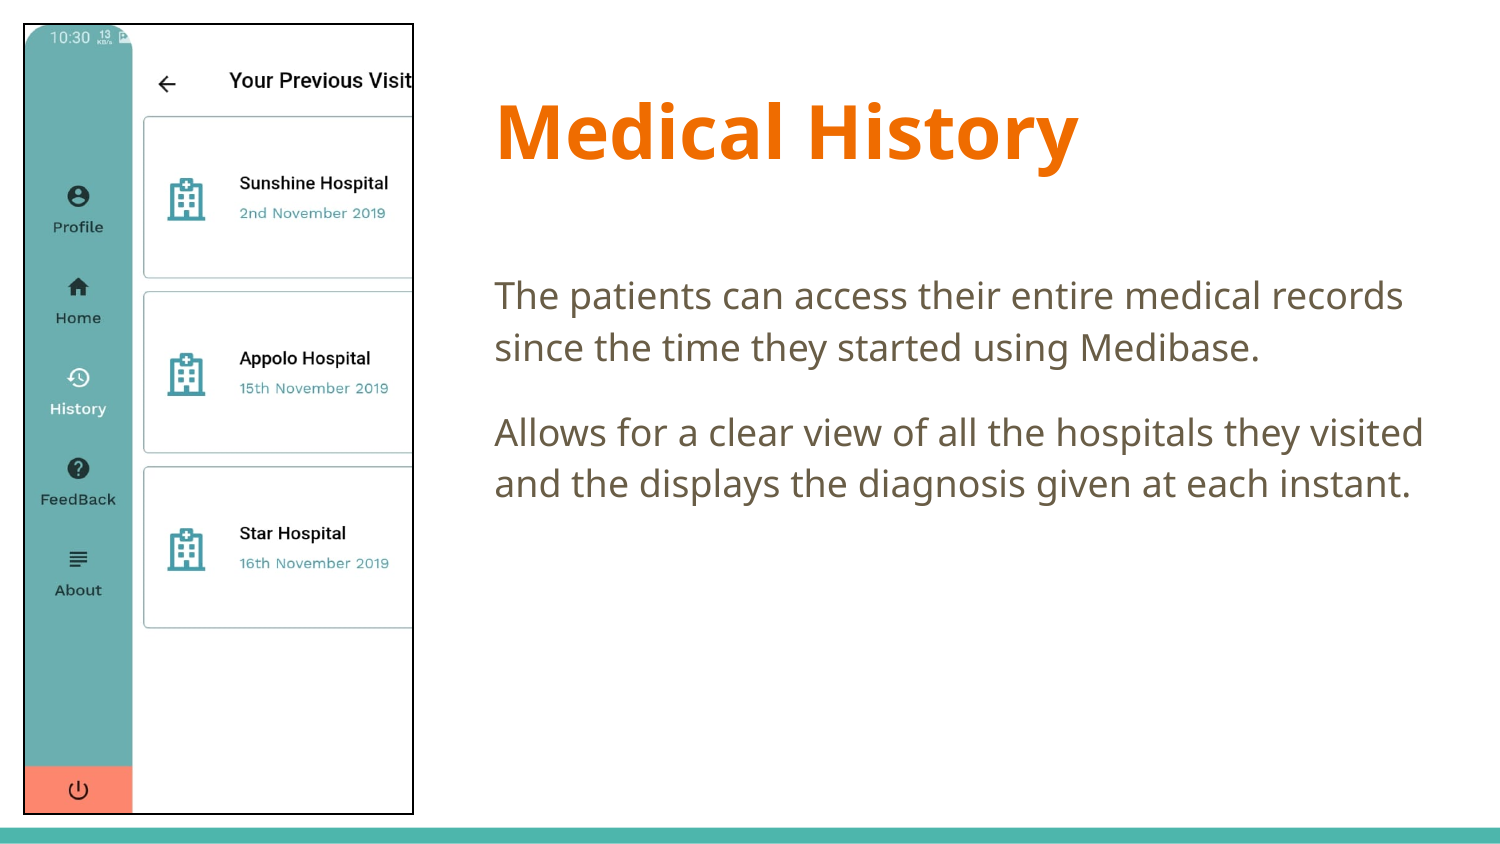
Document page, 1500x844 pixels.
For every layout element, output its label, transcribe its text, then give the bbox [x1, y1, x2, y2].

picture [24, 24, 413, 814]
title Medical History [479, 69, 1195, 186]
list The patients can access their entire medical records since the time they started using Medibase. Allows for a clear view of all the hospitals they visited and the displays the diagnosis given at each instant. [479, 250, 1449, 752]
